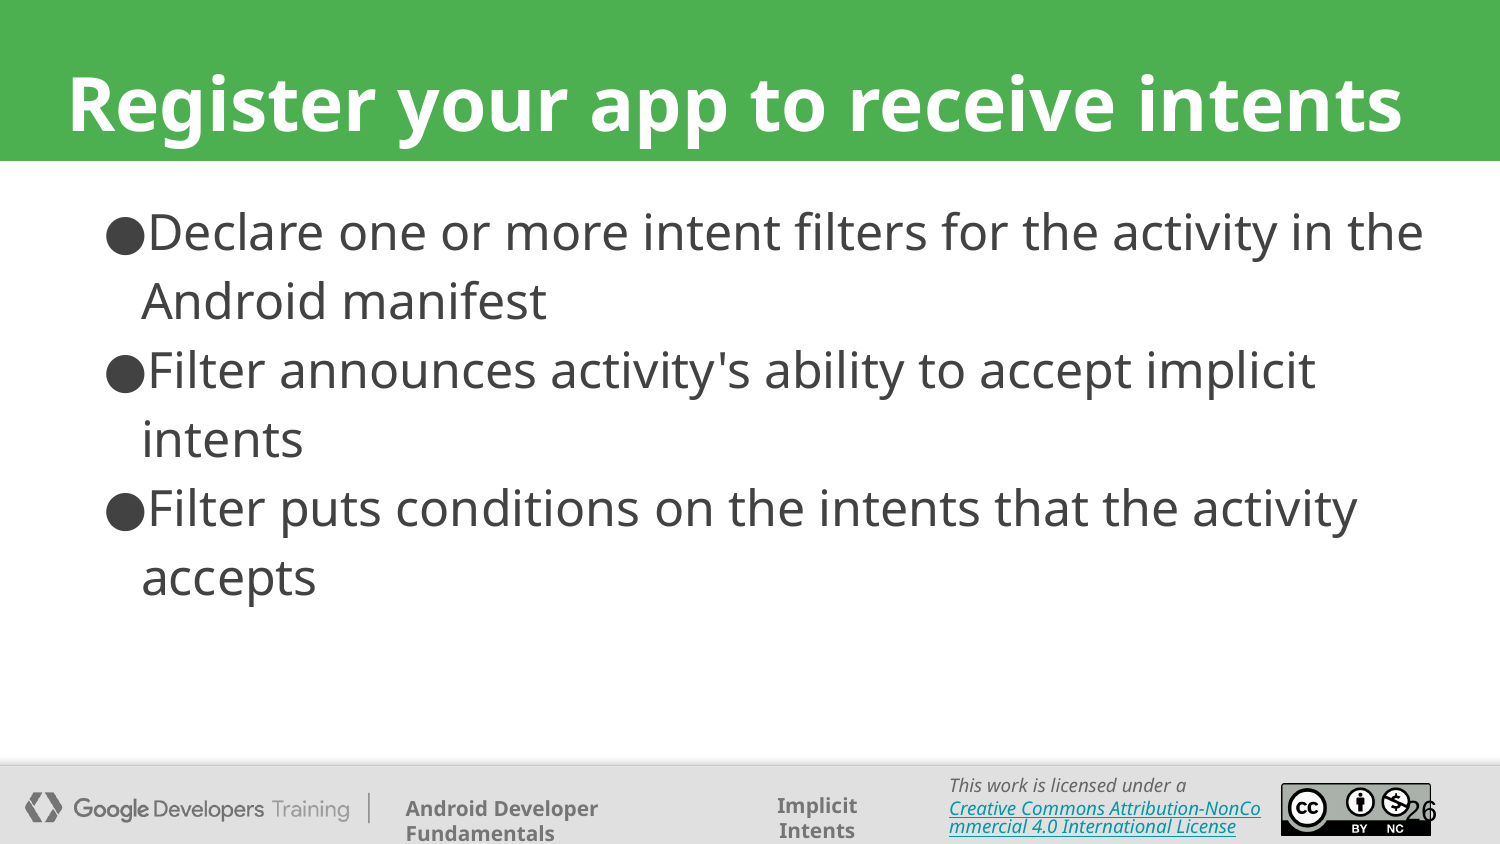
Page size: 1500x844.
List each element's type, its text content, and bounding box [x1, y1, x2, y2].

picture [0, 161, 1500, 844]
slide_number ‹#› [1389, 777, 1480, 842]
list Declare one or more intent filters for the activity in the Android manifest Filter announces activity's ability to accept implicit intents Filter puts conditions on the intents that the activity accepts [51, 176, 1449, 737]
title Register your app to receive intents [51, 28, 1449, 122]
